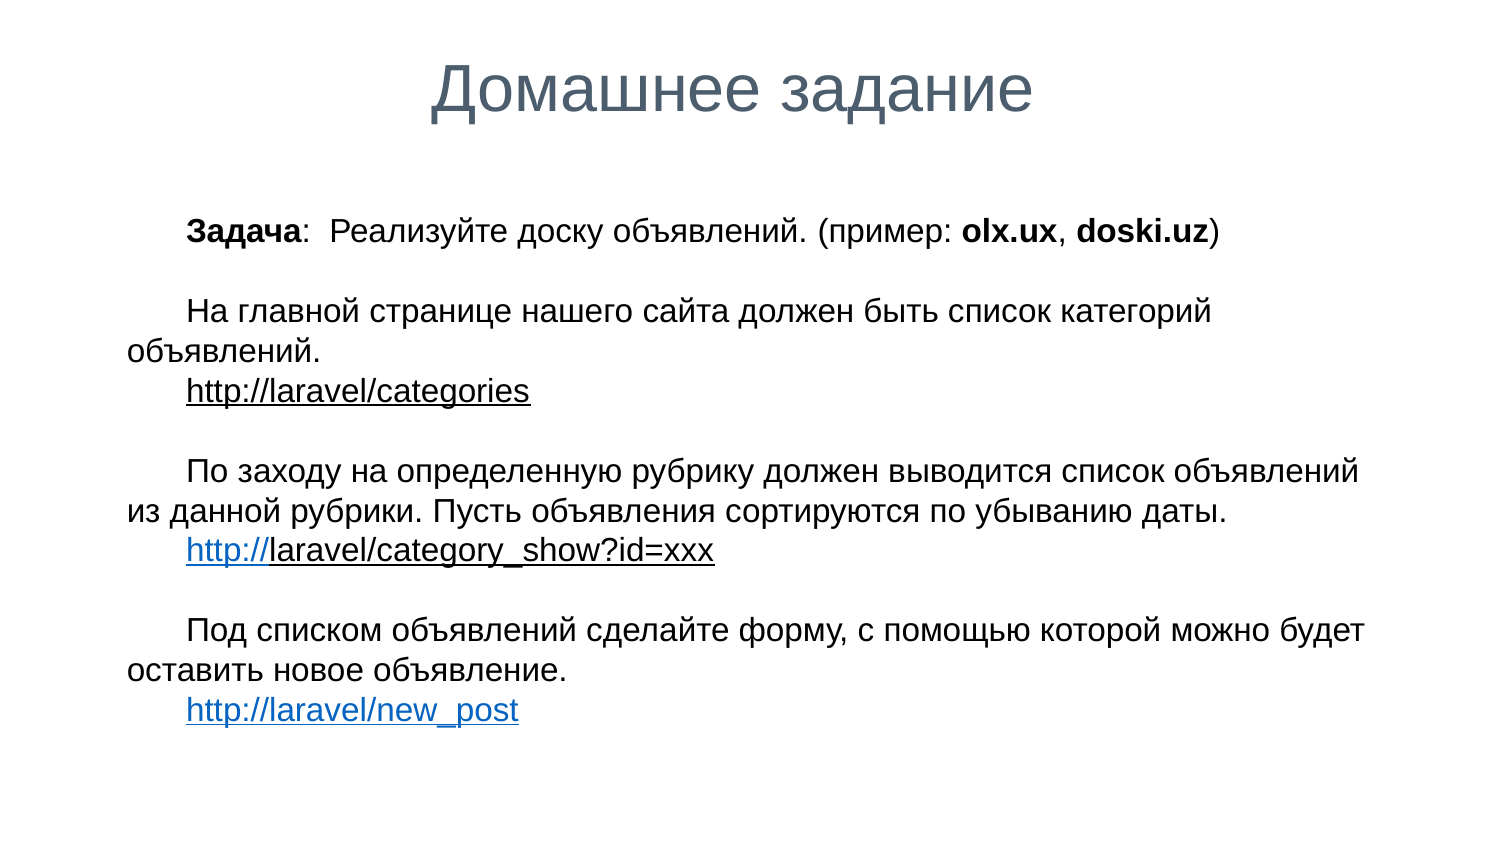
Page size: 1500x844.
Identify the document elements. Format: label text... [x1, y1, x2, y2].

text_box Задача: Реализуйте доску объявлений. (пример: olx.ux, doski.uz) На главной странице нашего сайта должен быть список категорий объявлений. http://laravel/categories По заходу на определенную рубрику должен выводится список объявлений из данной рубрики. Пусть объявления сортируются по убыванию даты. http://laravel/category_show?id=xxx Под списком объявлений сделайте форму, с помощью которой можно будет оставить новое объявление. http://laravel/new_post [112, 161, 1400, 736]
text_box Домашнее задание [171, 32, 1296, 139]
